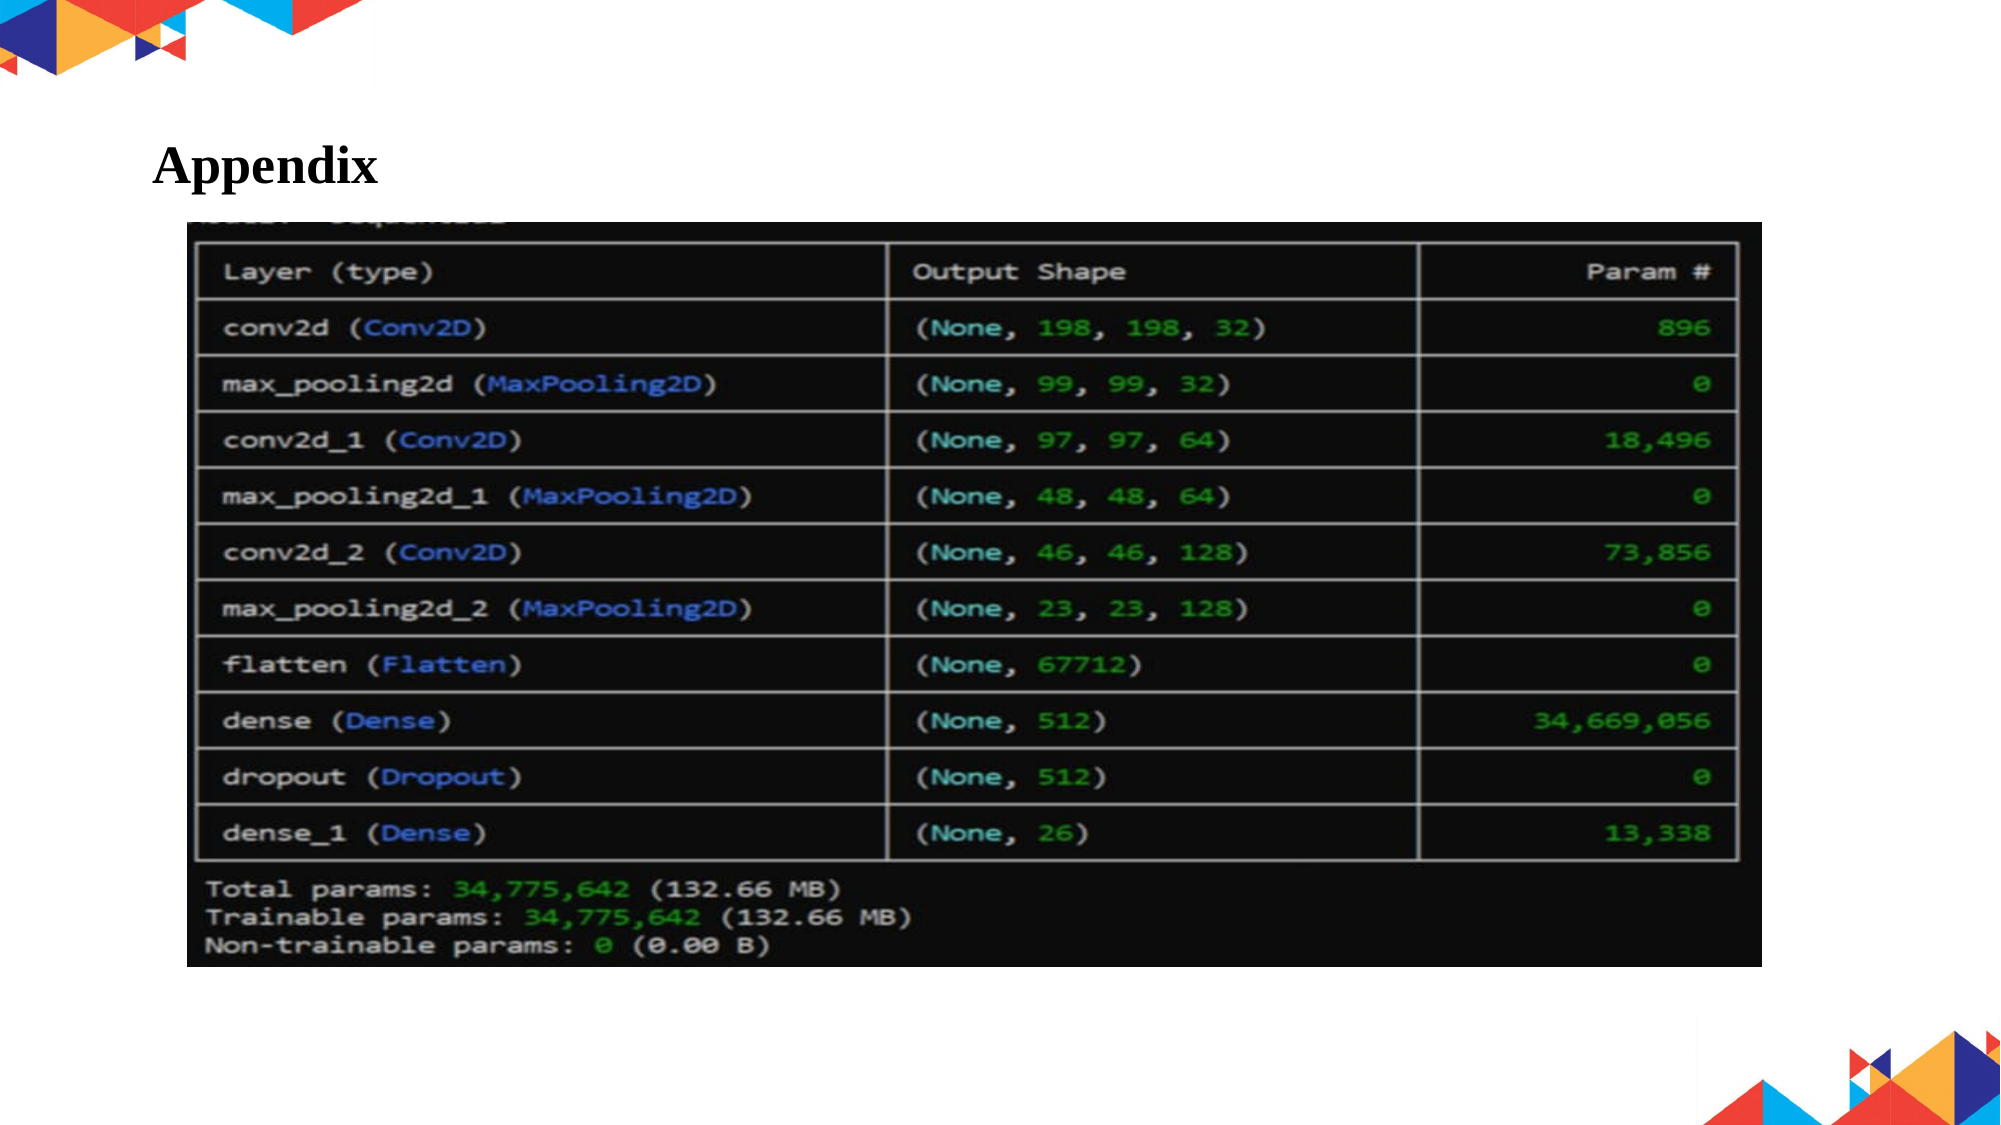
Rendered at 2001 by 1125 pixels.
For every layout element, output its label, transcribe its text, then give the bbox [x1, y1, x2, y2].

picture [1694, 1013, 2000, 1125]
picture [187, 222, 1762, 967]
picture [0, 0, 375, 90]
list Appendix [137, 89, 1863, 238]
